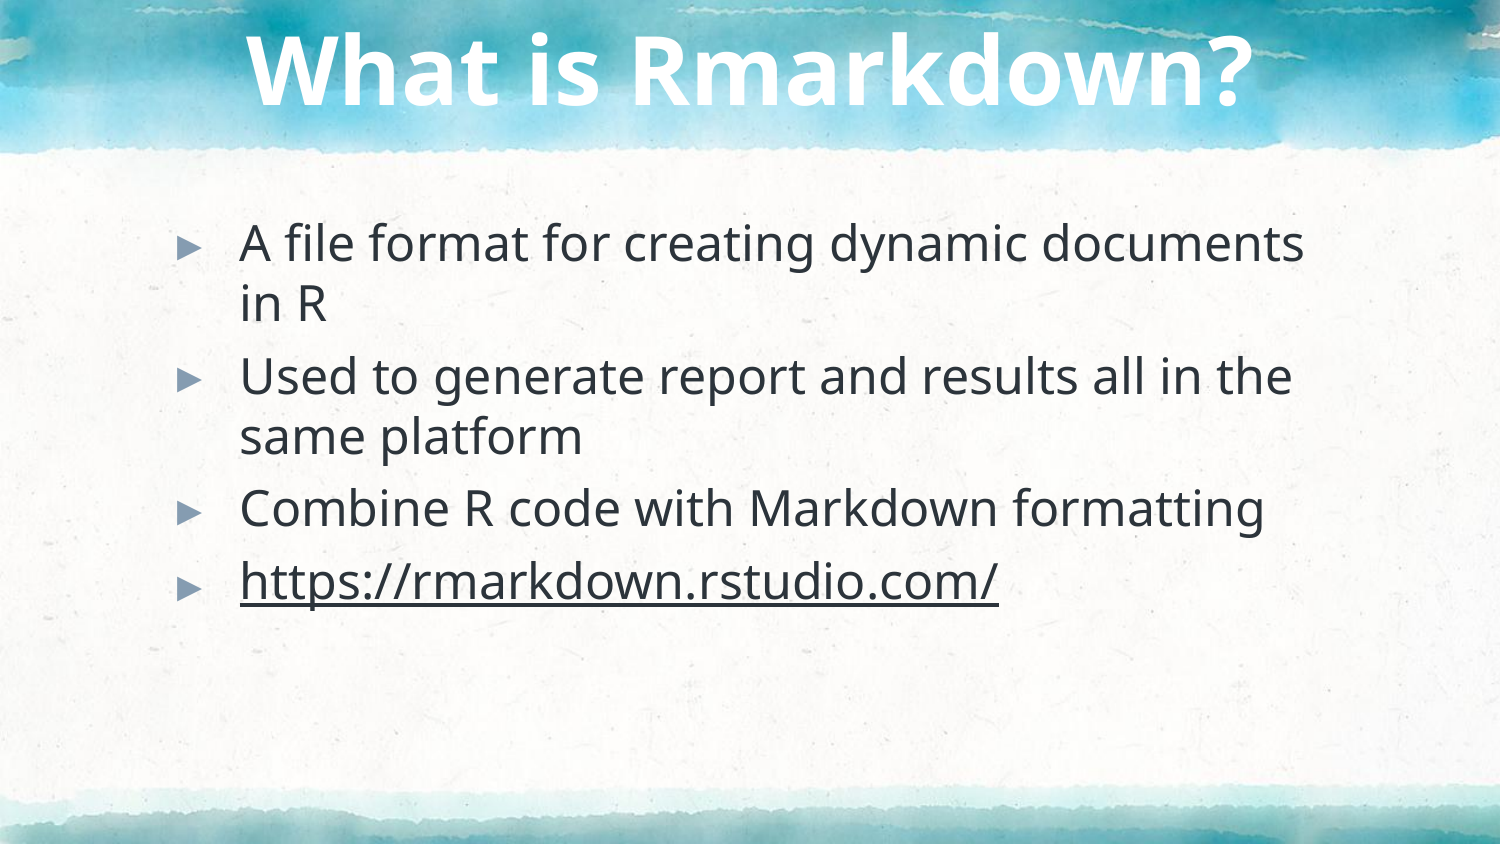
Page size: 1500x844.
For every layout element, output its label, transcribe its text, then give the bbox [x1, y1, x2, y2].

picture [0, 0, 1500, 844]
list A file format for creating dynamic documents in R Used to generate report and results all in the same platform Combine R code with Markdown formatting https://rmarkdown.rstudio.com/ [149, 196, 1351, 808]
title What is Rmarkdown? [75, 0, 1425, 137]
